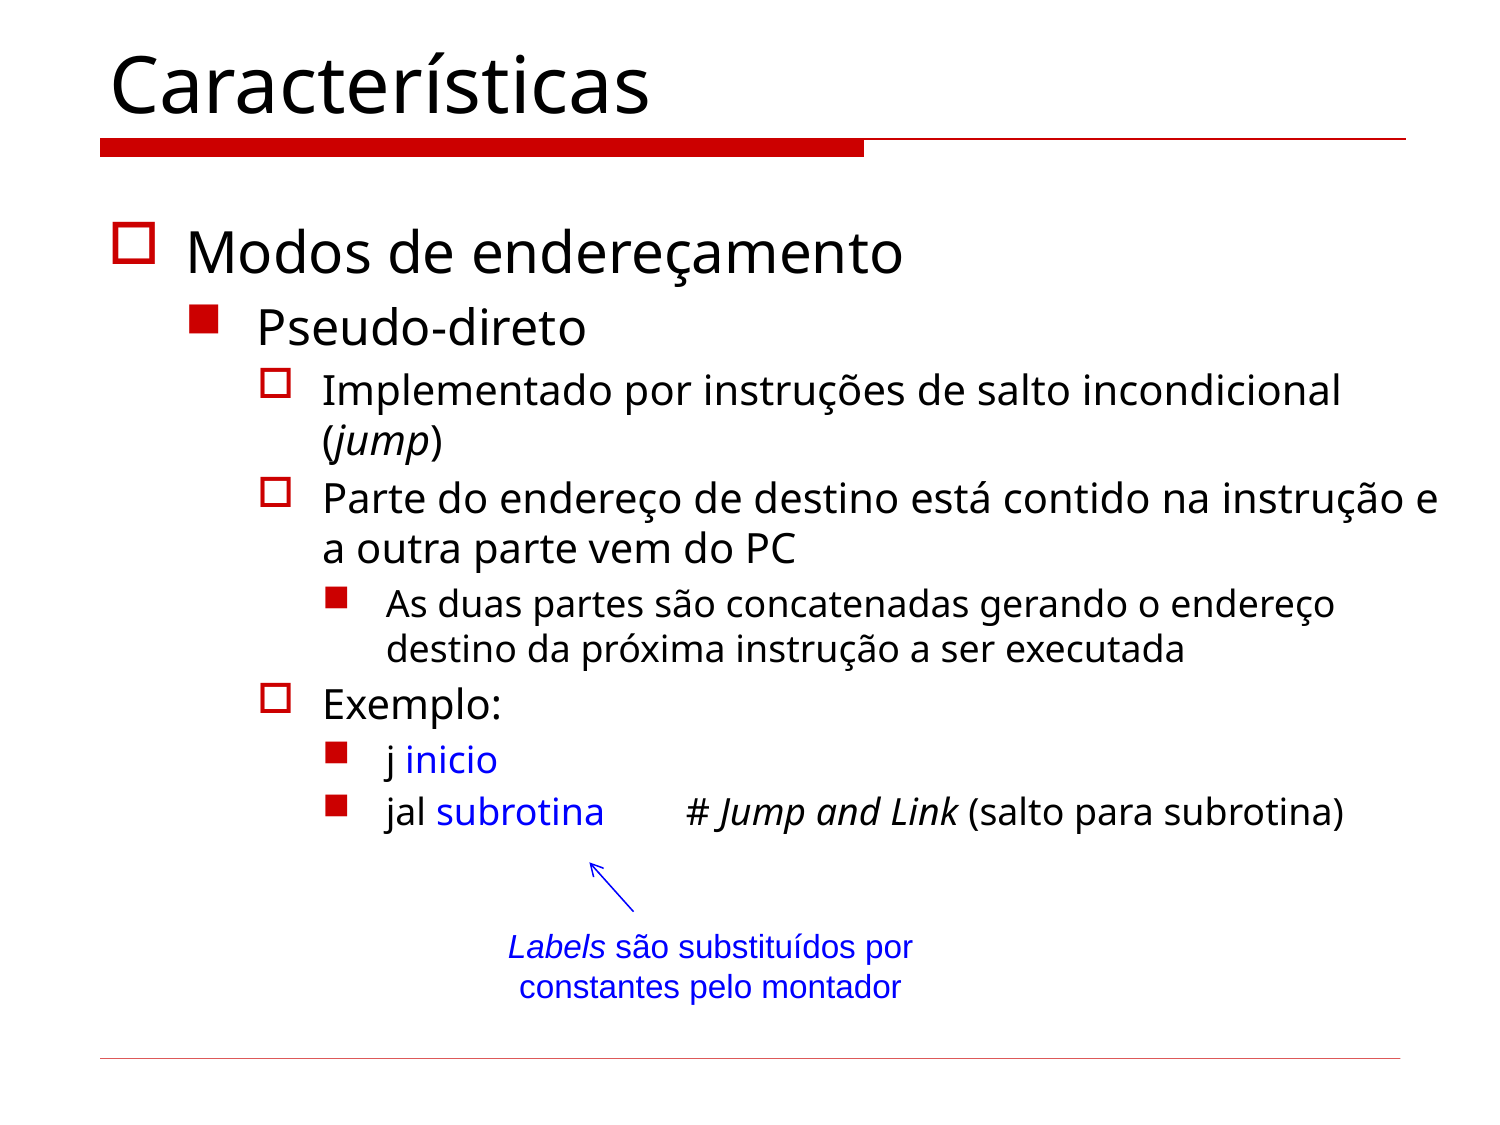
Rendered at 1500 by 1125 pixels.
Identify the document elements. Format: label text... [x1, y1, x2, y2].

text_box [409, 861, 1013, 1014]
title Características [93, 49, 1407, 138]
list Modos de endereçamento Pseudo-direto Implementado por instruções de salto incondicional (jump) Parte do endereço de destino está contido na instrução e a outra parte vem do PC As duas partes são concatenadas gerando o endereço destino da próxima instrução a ser executada Exemplo: j inicio jal subrotina # Jump and Link (salto para subrotina) [92, 207, 1481, 912]
